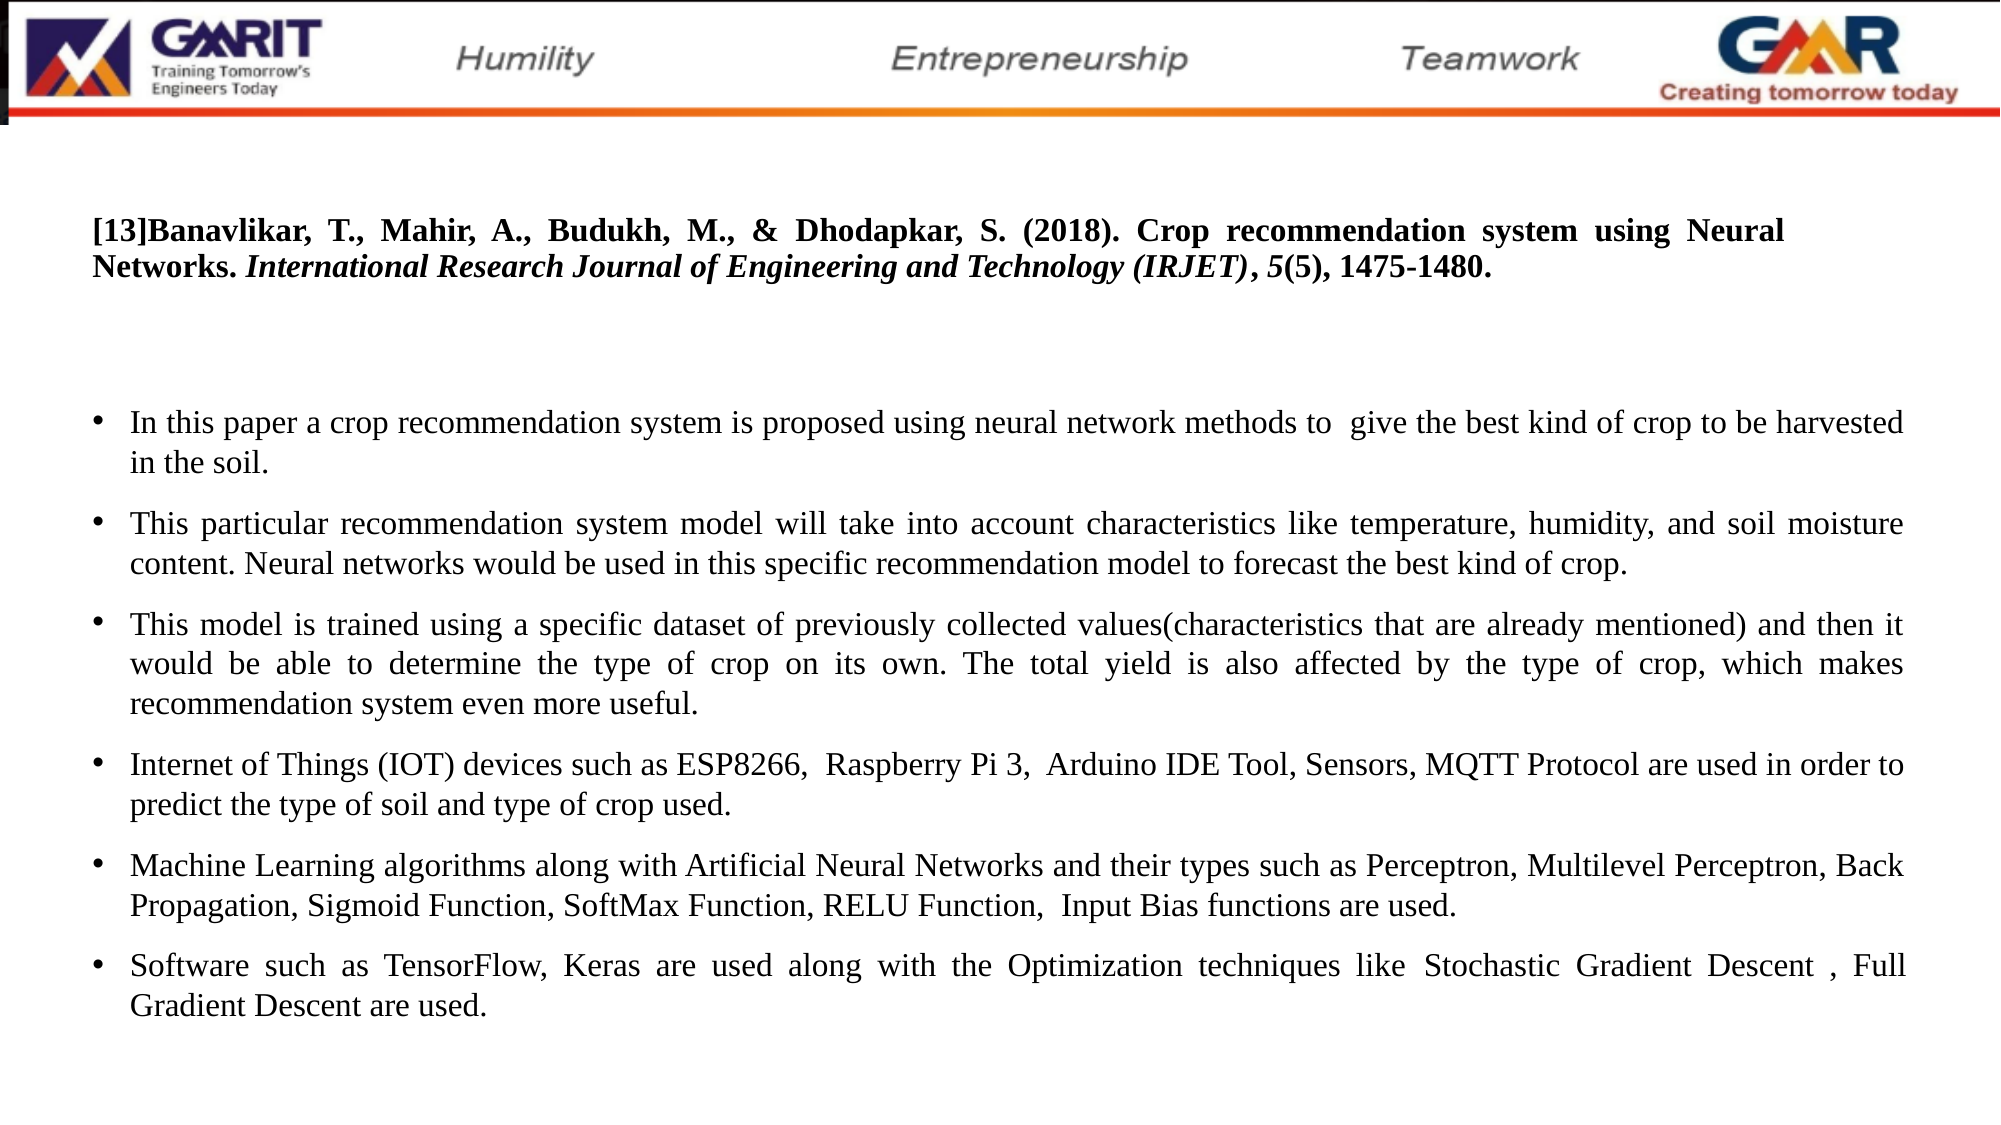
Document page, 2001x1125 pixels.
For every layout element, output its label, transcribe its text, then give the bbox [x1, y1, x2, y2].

title [13]Banavlikar, T., Mahir, A., Budukh, M., & Dhodapkar, S. (2018). Crop recommendation system using Neural Networks. International Research Journal of Engineering and Technology (IRJET), 5(5), 1475-1480. [77, 139, 1803, 358]
picture [0, 0, 2000, 125]
list In this paper a crop recommendation system is proposed using neural network methods to give the best kind of crop to be harvested in the soil. This particular recommendation system model will take into account characteristics like temperature, humidity, and soil moisture content. Neural networks would be used in this specific recommendation model to forecast the best kind of crop. This model is trained using a specific dataset of previously collected values(characteristics that are already mentioned) and then it would be able to determine the type of crop on its own. The total yield is also affected by the type of crop, which makes recommendation system even more useful. Internet of Things (IOT) devices such as ESP8266, Raspberry Pi 3, Arduino IDE Tool, Sensors, MQTT Protocol are used in order to predict the type of soil and type of crop used. Machine Learning algorithms along with Artificial Neural Networks and their types such as Perceptron, Multilevel Perceptron, Back Propagation, Sigmoid Function, SoftMax Function, RELU Function, Input Bias functions are used. Software such as TensorFlow, Keras are used along with the Optimization techniques like Stochastic Gradient Descent , Full Gradient Descent are used. [77, 392, 1923, 1125]
